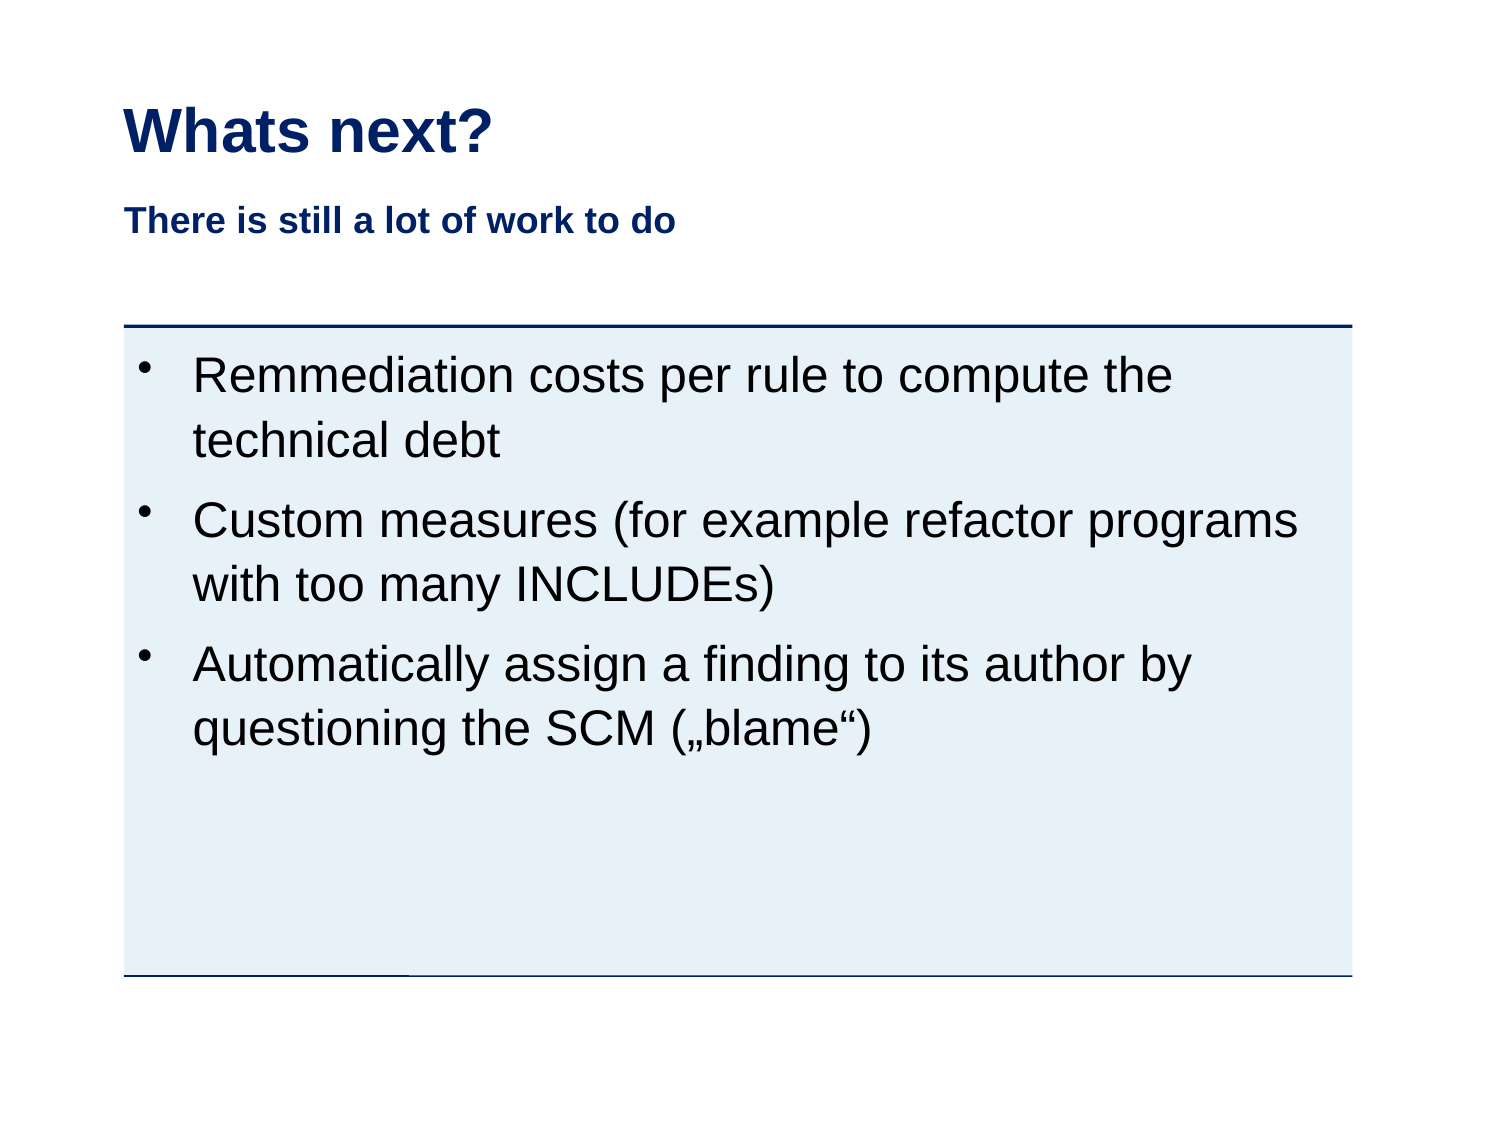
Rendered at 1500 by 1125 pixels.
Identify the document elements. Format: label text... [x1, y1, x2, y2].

text_box There is still a lot of work to do [123, 196, 1365, 291]
title Whats next? [123, 90, 1376, 173]
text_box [123, 326, 1353, 977]
